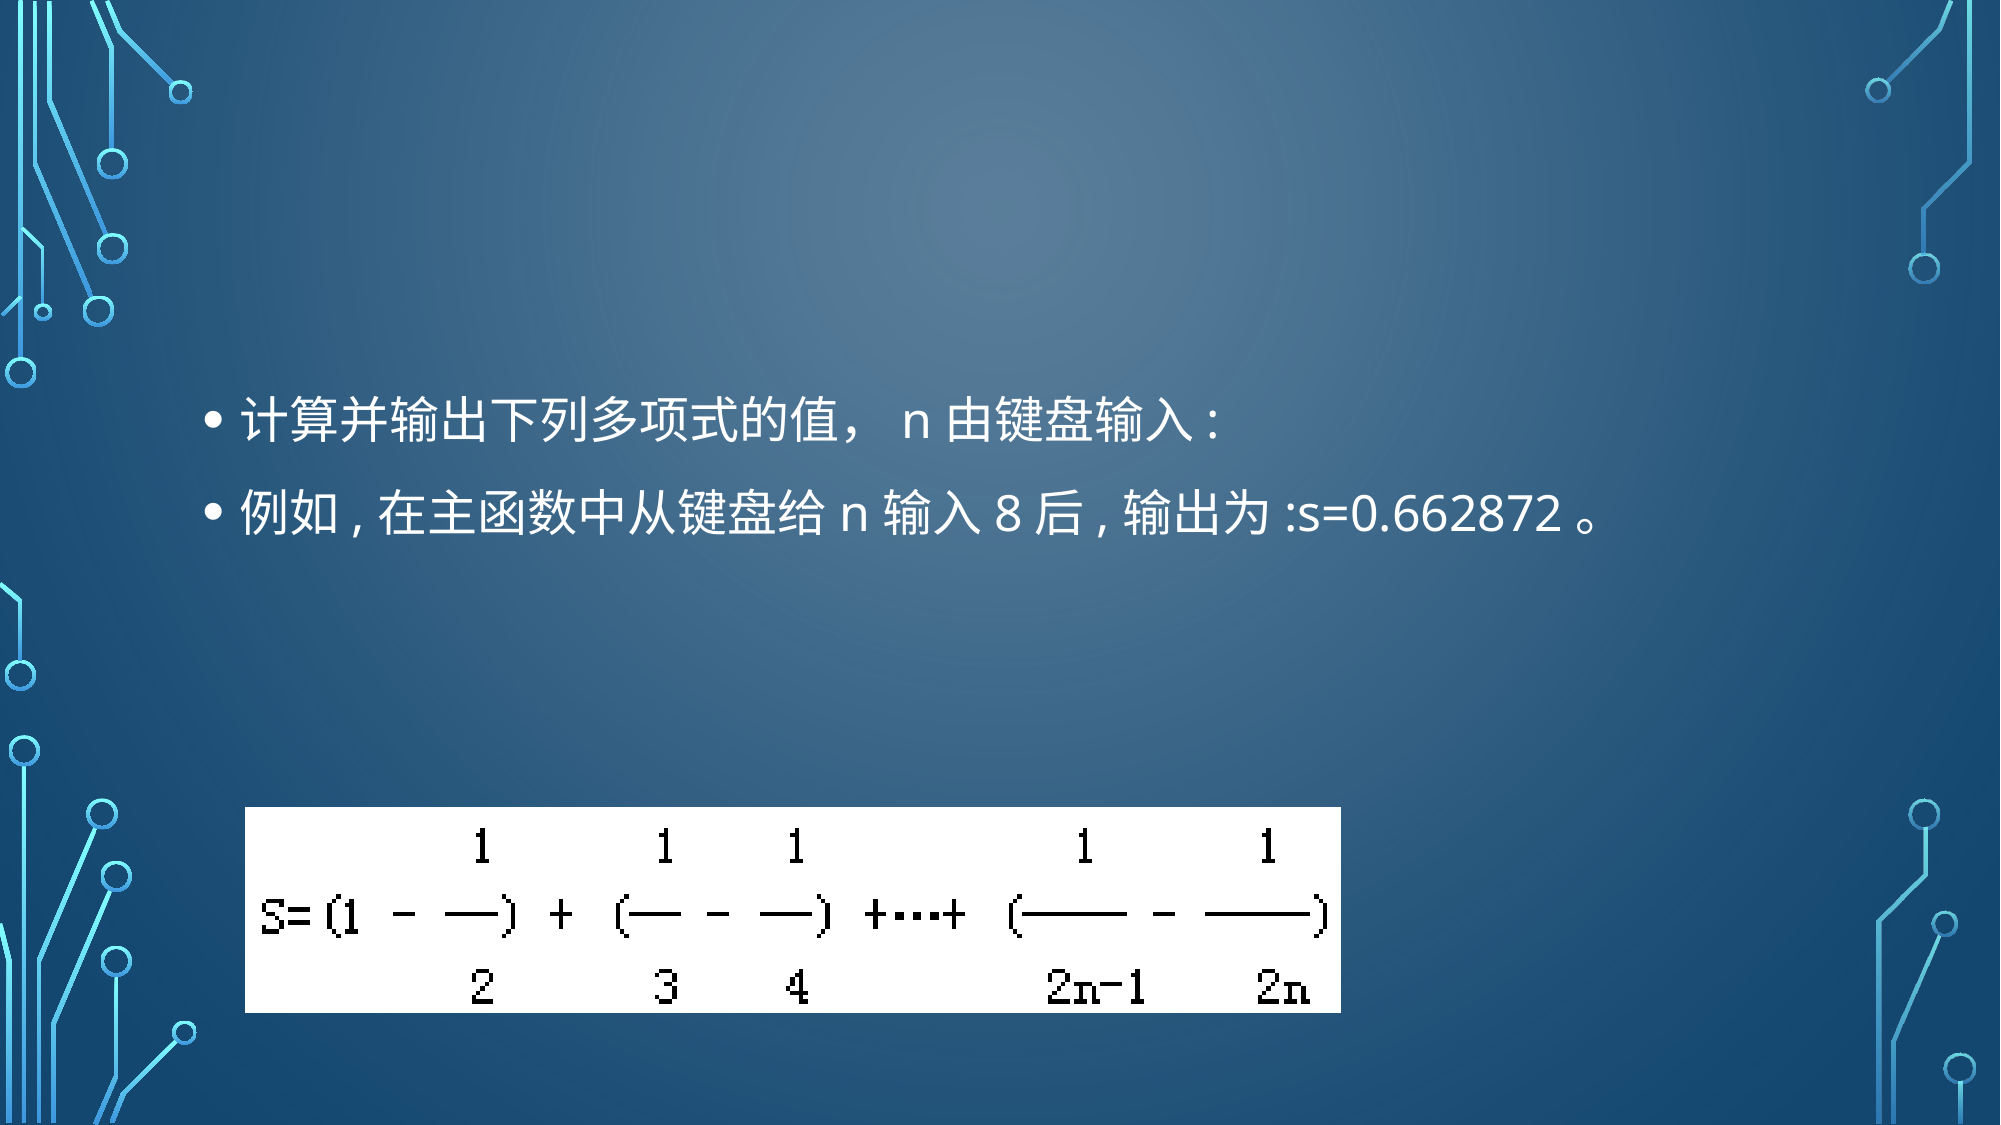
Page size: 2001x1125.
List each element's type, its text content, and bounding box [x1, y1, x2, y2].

picture [245, 807, 1341, 1013]
list 计算并输出下列多项式的值，n由键盘输入: 例如,在主函数中从键盘给n输入8后,输出为:s=0.662872。 [187, 369, 1813, 950]
